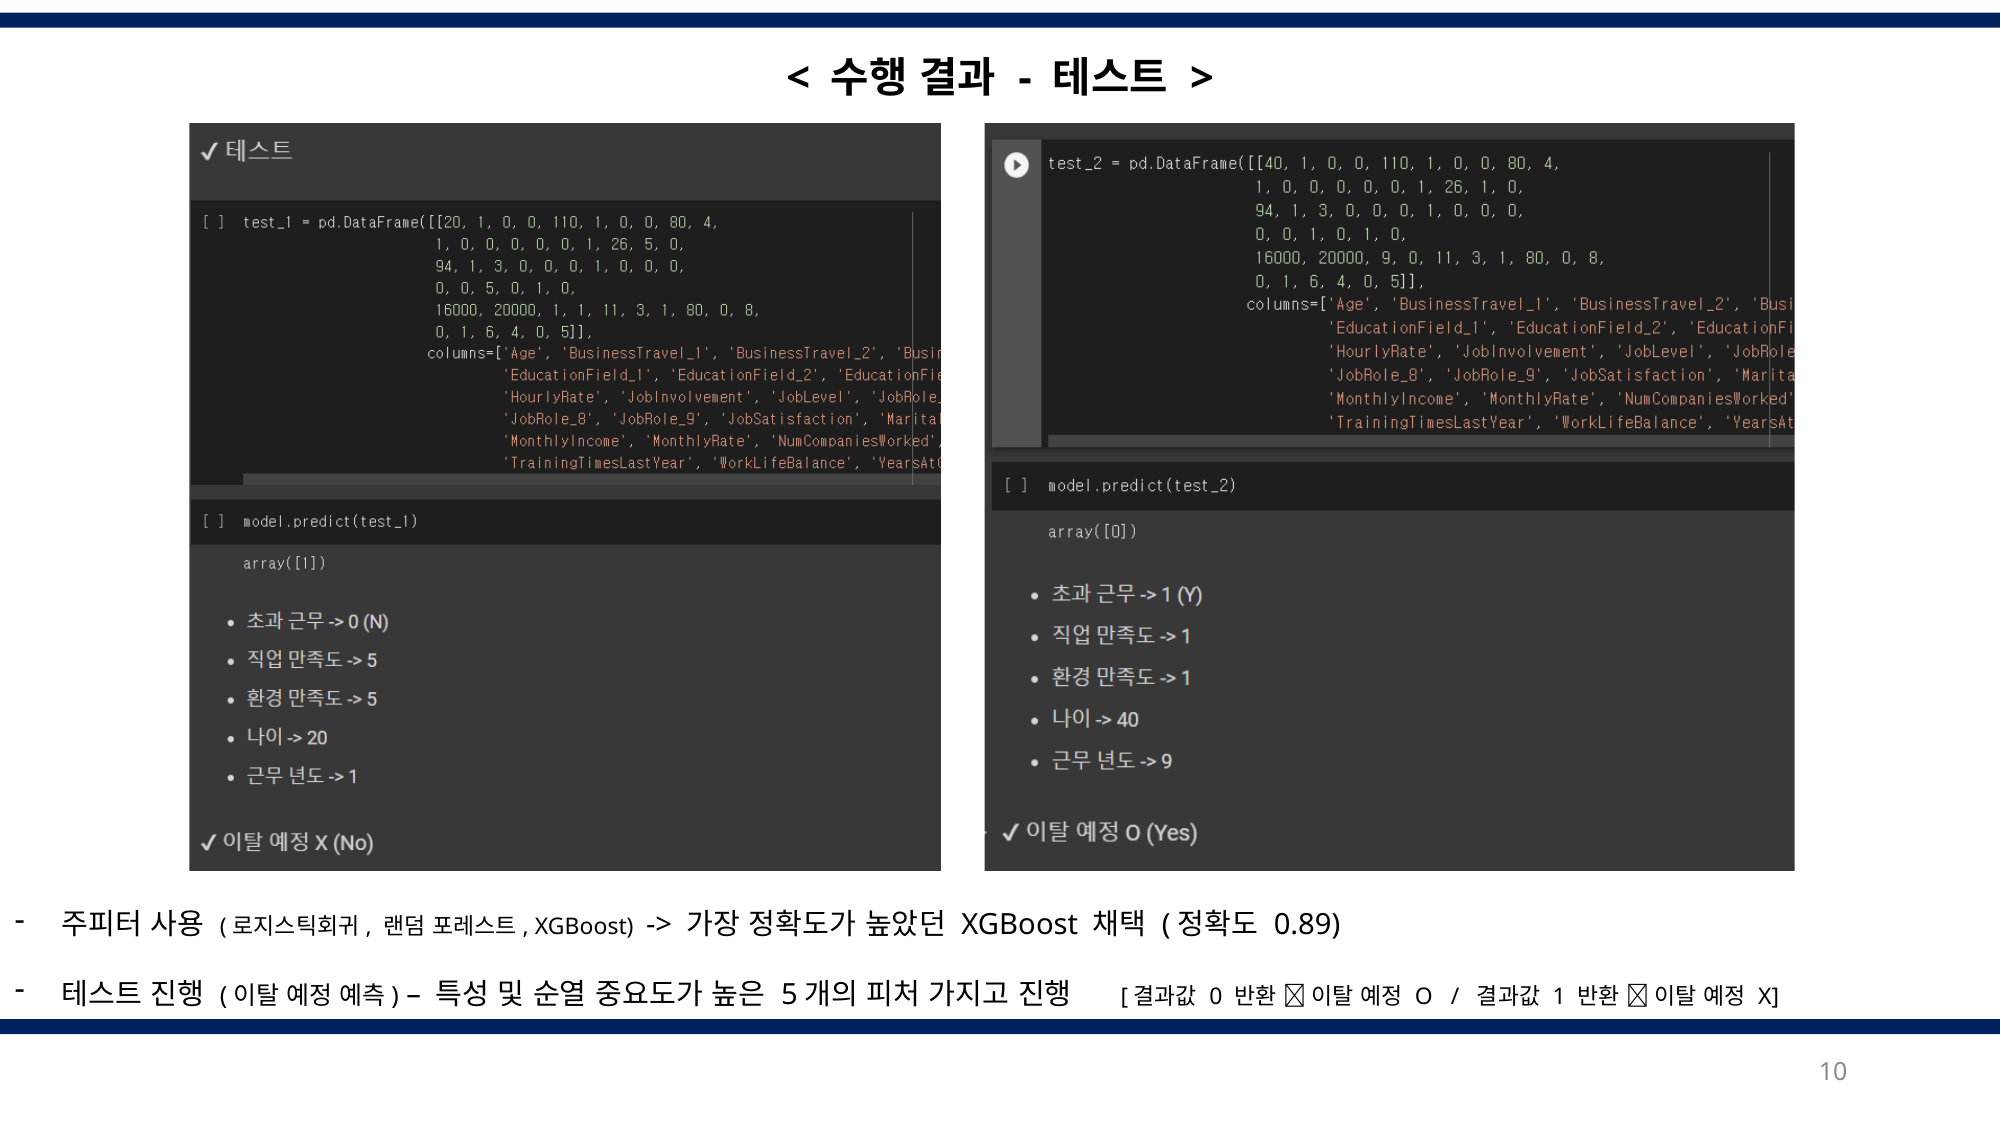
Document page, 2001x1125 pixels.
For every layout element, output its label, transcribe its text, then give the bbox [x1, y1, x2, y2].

text_box [0, 1018, 2000, 1035]
slide_number 10 [1412, 1042, 1863, 1103]
text_box < 수행 결과 - 테스트 > [0, 29, 2000, 108]
text_box [0, 12, 2000, 29]
picture [189, 123, 941, 871]
picture [984, 123, 1795, 871]
text_box 주피터 사용 (로지스틱회귀, 랜덤 포레스트, XGBoost) -> 가장 정확도가 높았던 XGBoost 채택 (정확도 0.89) 테스트 진행 (이탈 예정 예측) – 특성 및 순열 중요도가 높은 5개의 피처 가지고 진행 [결과값 0 반환  이탈 예정 O / 결과값 1 반환  이탈 예정 X] [0, 863, 2000, 1018]
